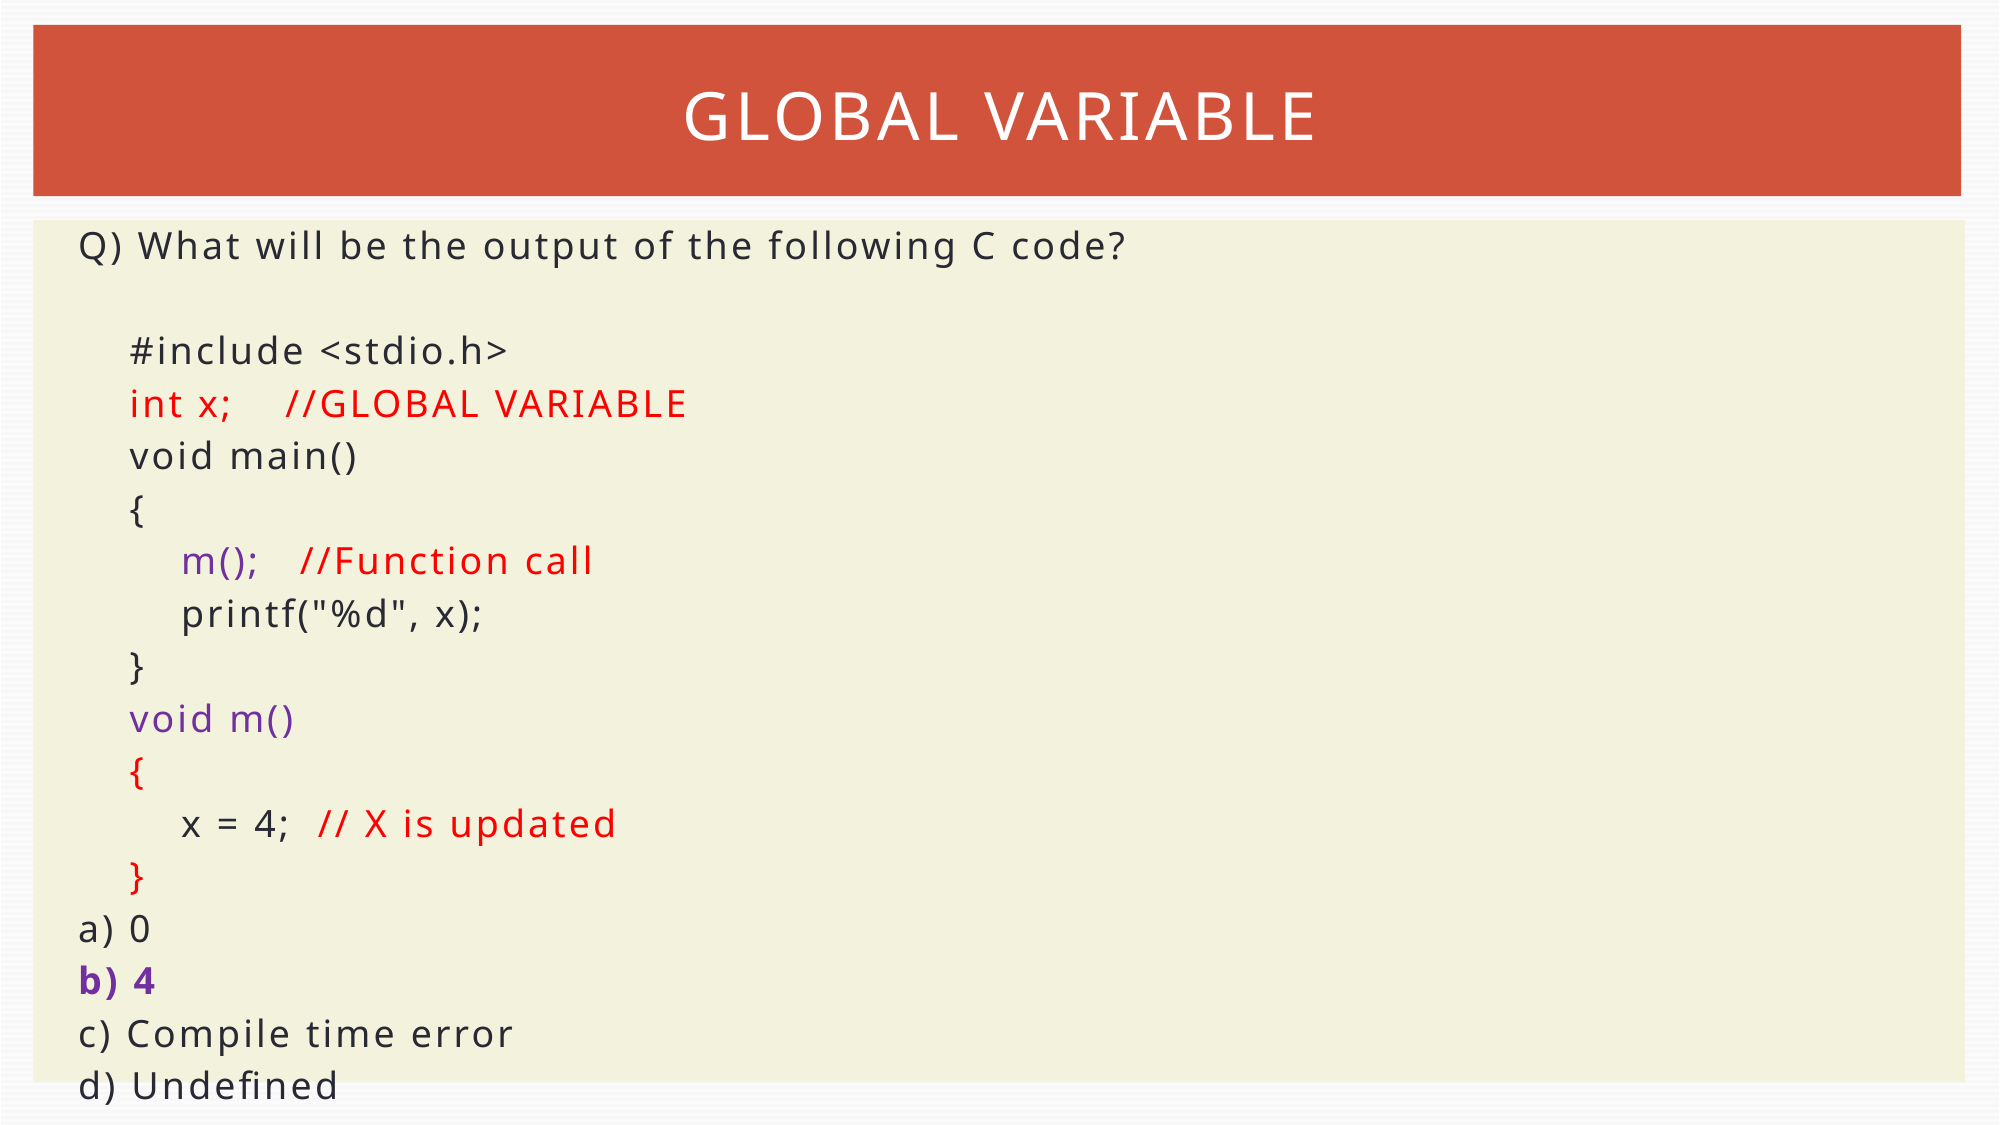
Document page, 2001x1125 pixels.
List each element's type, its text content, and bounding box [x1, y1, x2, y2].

list Q) What will be the output of the following C code? #include <stdio.h> int x; //GLOBAL VARIABLE void main() { m(); //Function call printf("%d", x); } void m() { x = 4; // X is updated } a) 0 b) 4 c) Compile time error d) Undefined [55, 214, 1895, 938]
title GLOBAL VARIABLE [83, 31, 1917, 197]
picture [0, 0, 2001, 1125]
